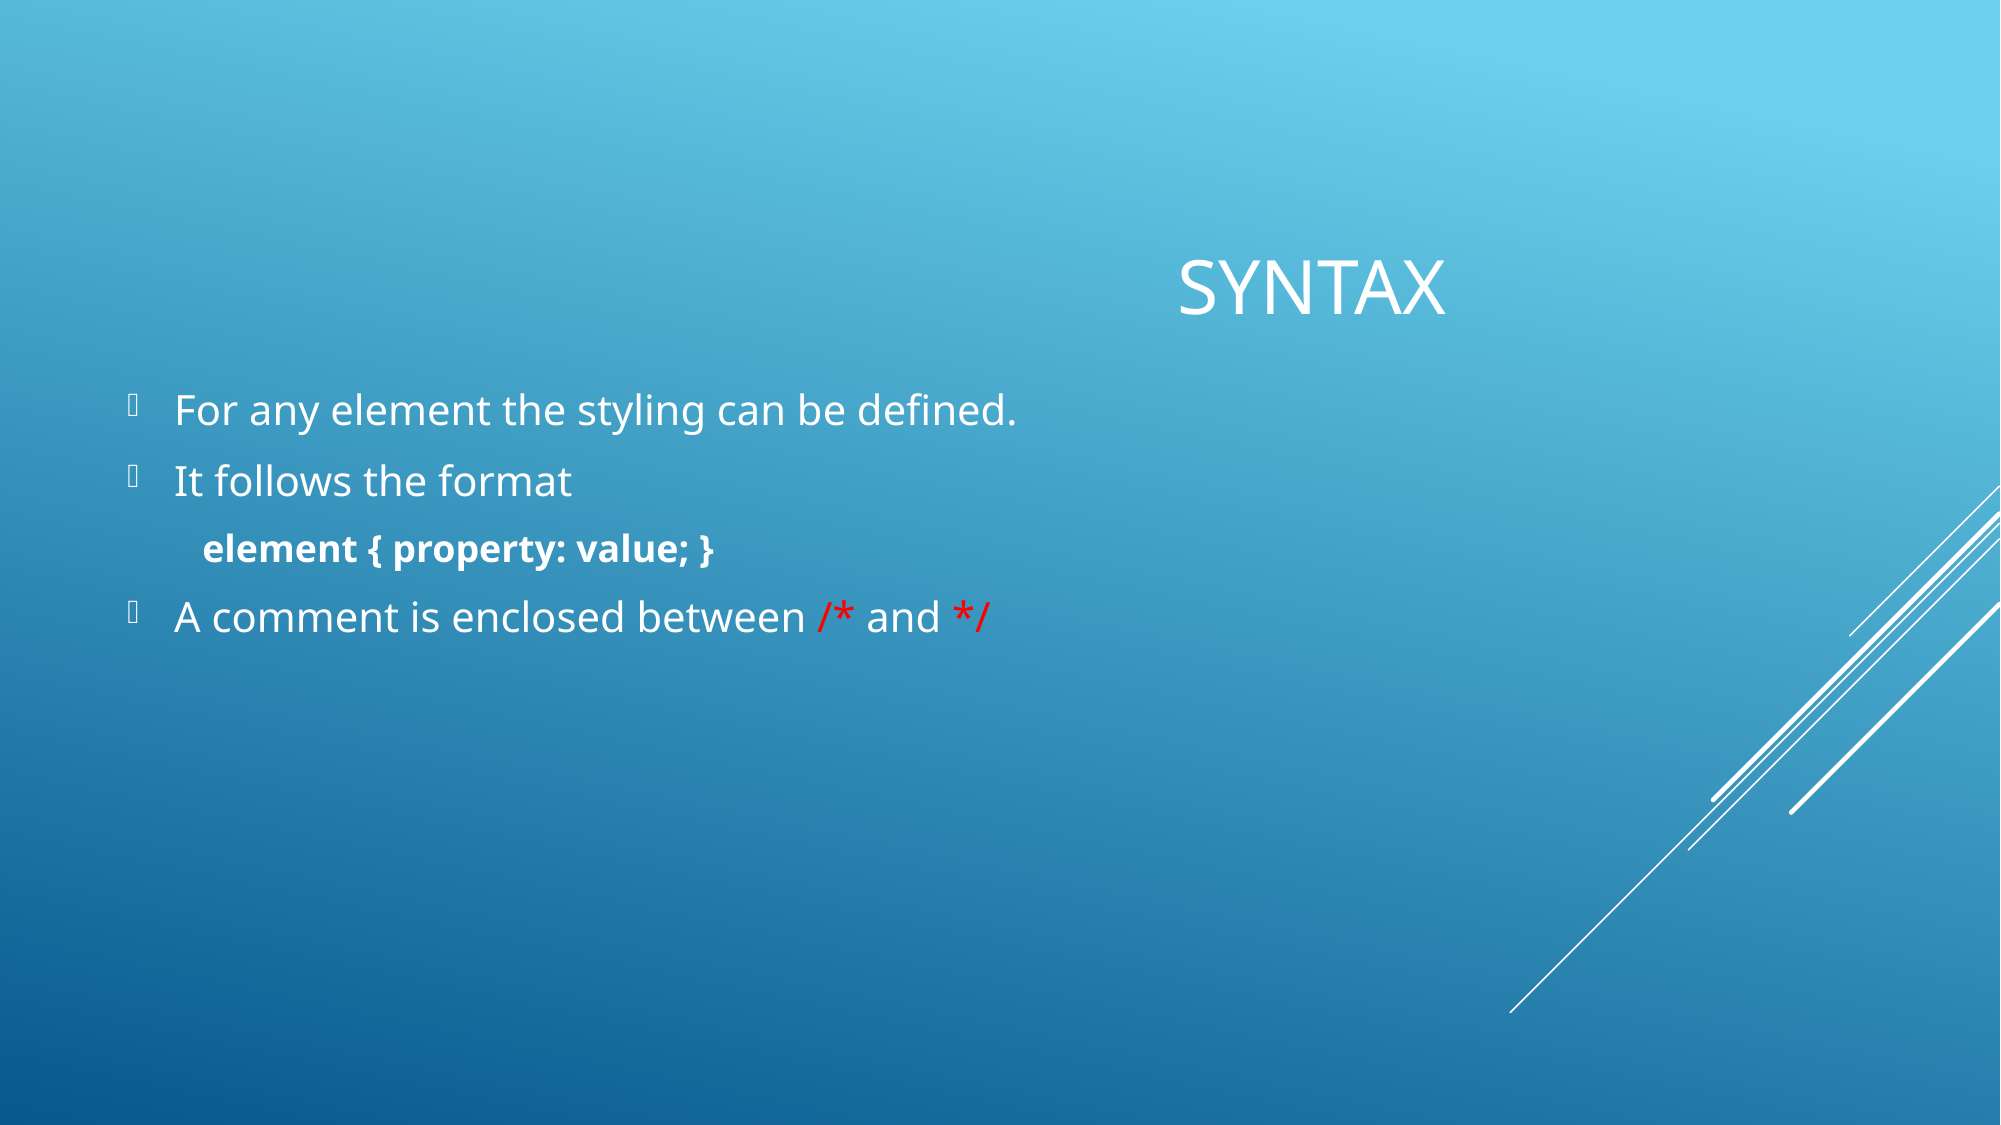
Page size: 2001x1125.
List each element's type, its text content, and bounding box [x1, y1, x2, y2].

title Syntax [1162, 112, 1763, 338]
list For any element the styling can be defined. It follows the format element { property: value; } A comment is enclosed between /* and */ [112, 112, 1088, 984]
